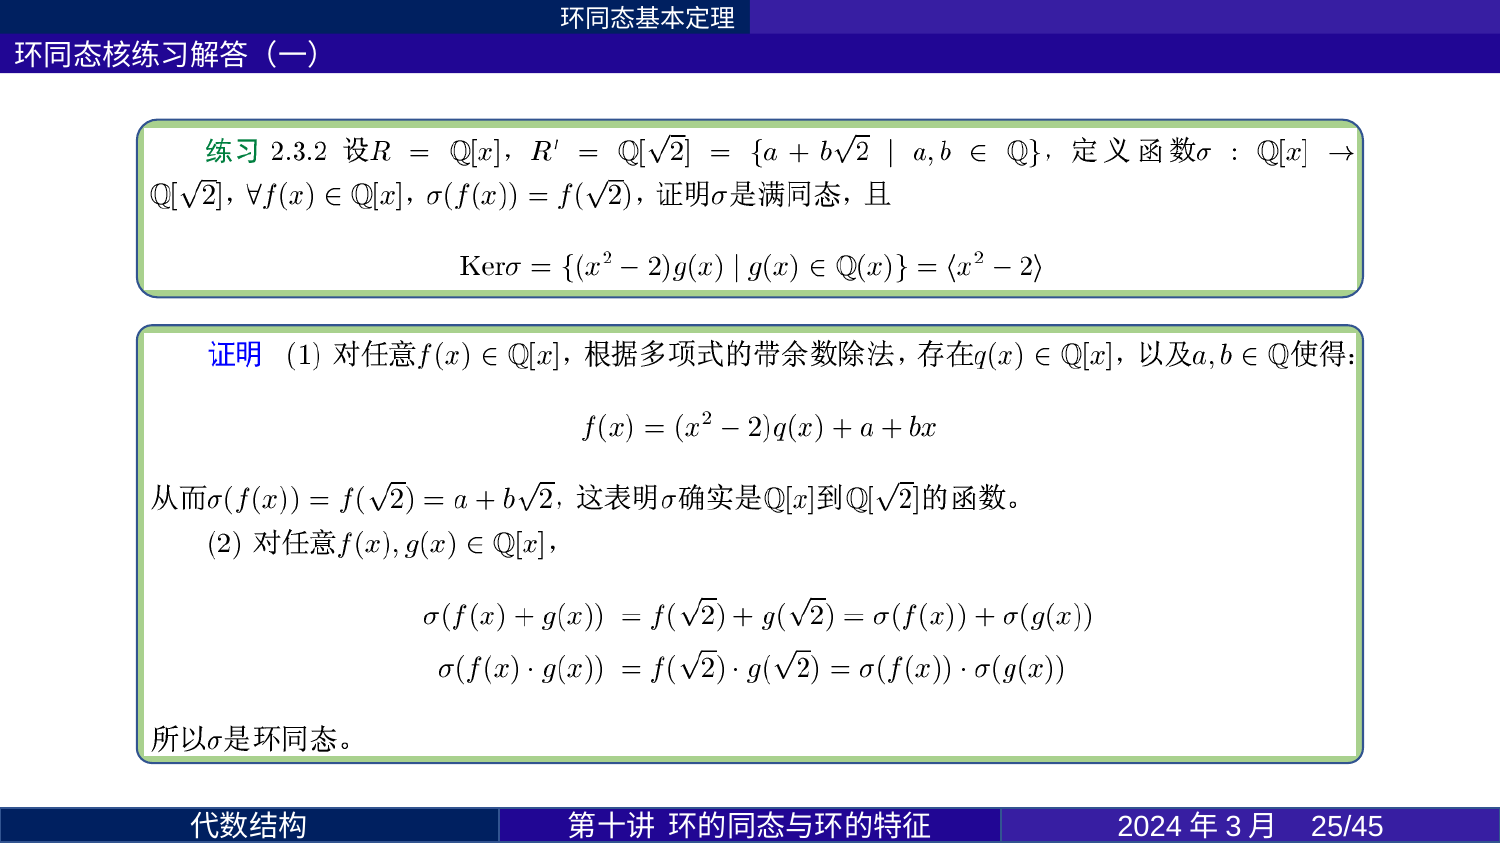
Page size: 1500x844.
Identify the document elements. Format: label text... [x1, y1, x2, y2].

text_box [136, 325, 1363, 764]
text_box 环同态核练习解答（一） [0, 33, 1500, 74]
text_box [749, 0, 1500, 33]
text_box 环同态基本定理 [0, 0, 749, 33]
text_box 第十讲 环的同态与环的特征 [498, 807, 1000, 843]
text_box 2024年3月 25/45 [1000, 807, 1500, 843]
text_box 代数结构 [0, 807, 498, 843]
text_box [136, 119, 1363, 298]
